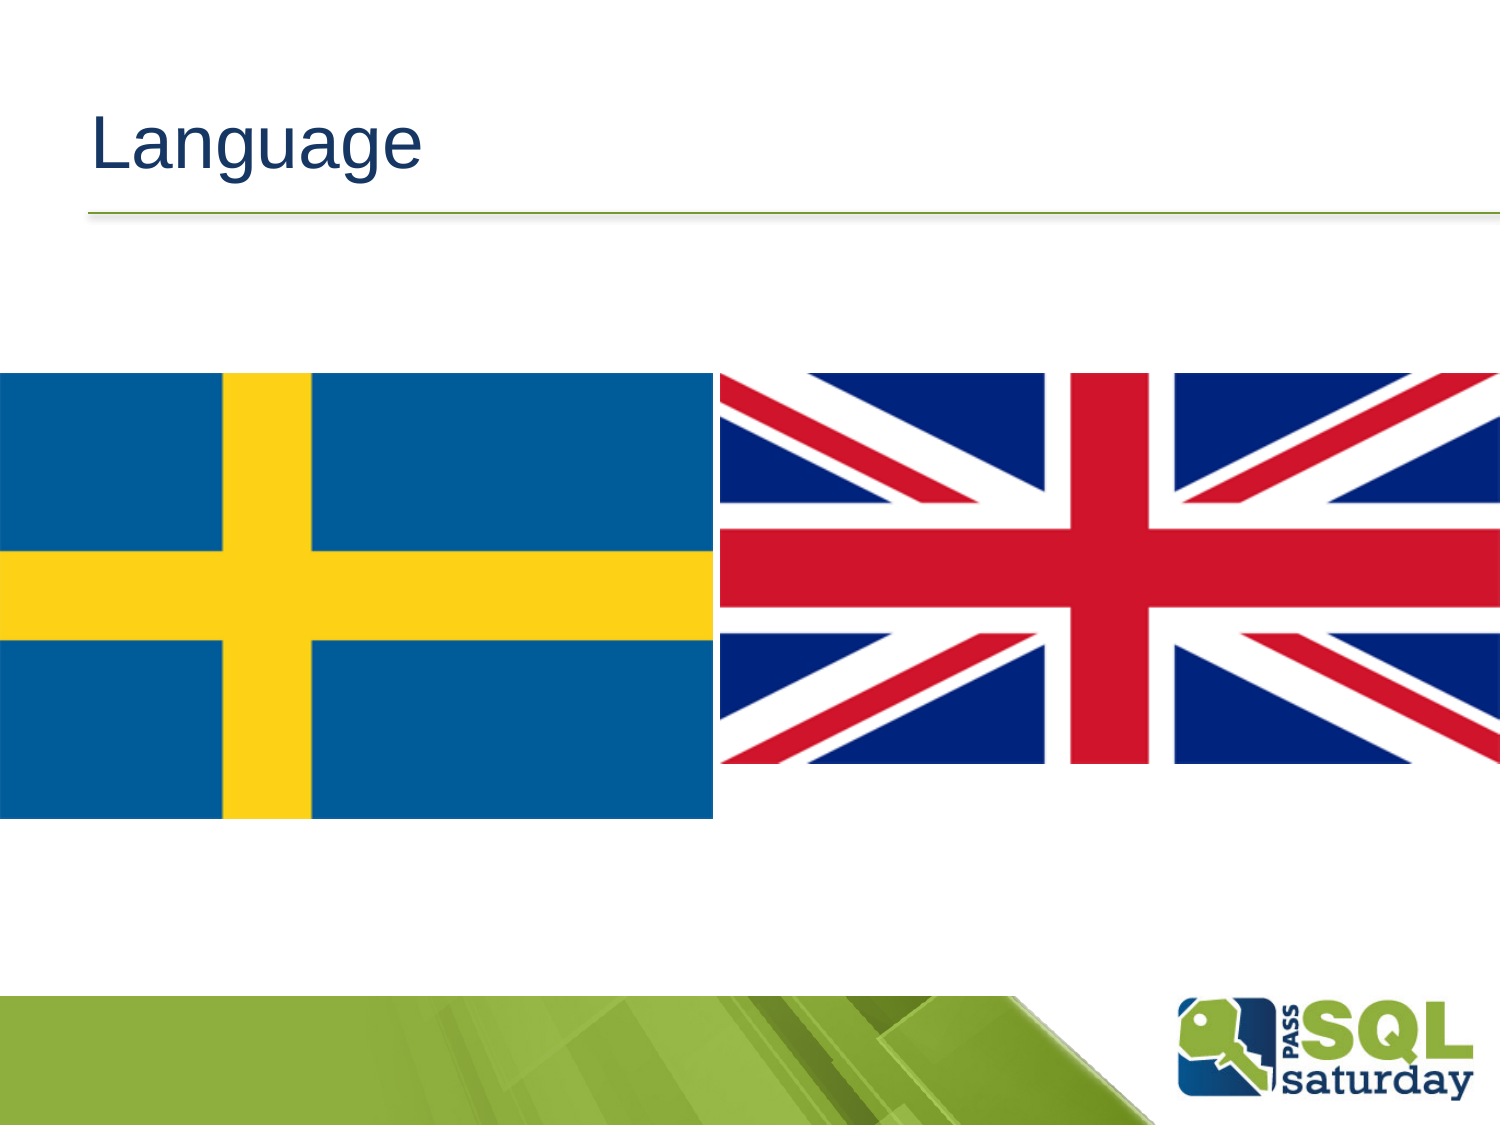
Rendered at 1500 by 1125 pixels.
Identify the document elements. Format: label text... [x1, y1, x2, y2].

picture [720, 373, 1500, 764]
picture [0, 969, 1483, 1125]
title Language [75, 45, 1425, 233]
picture [0, 373, 713, 820]
